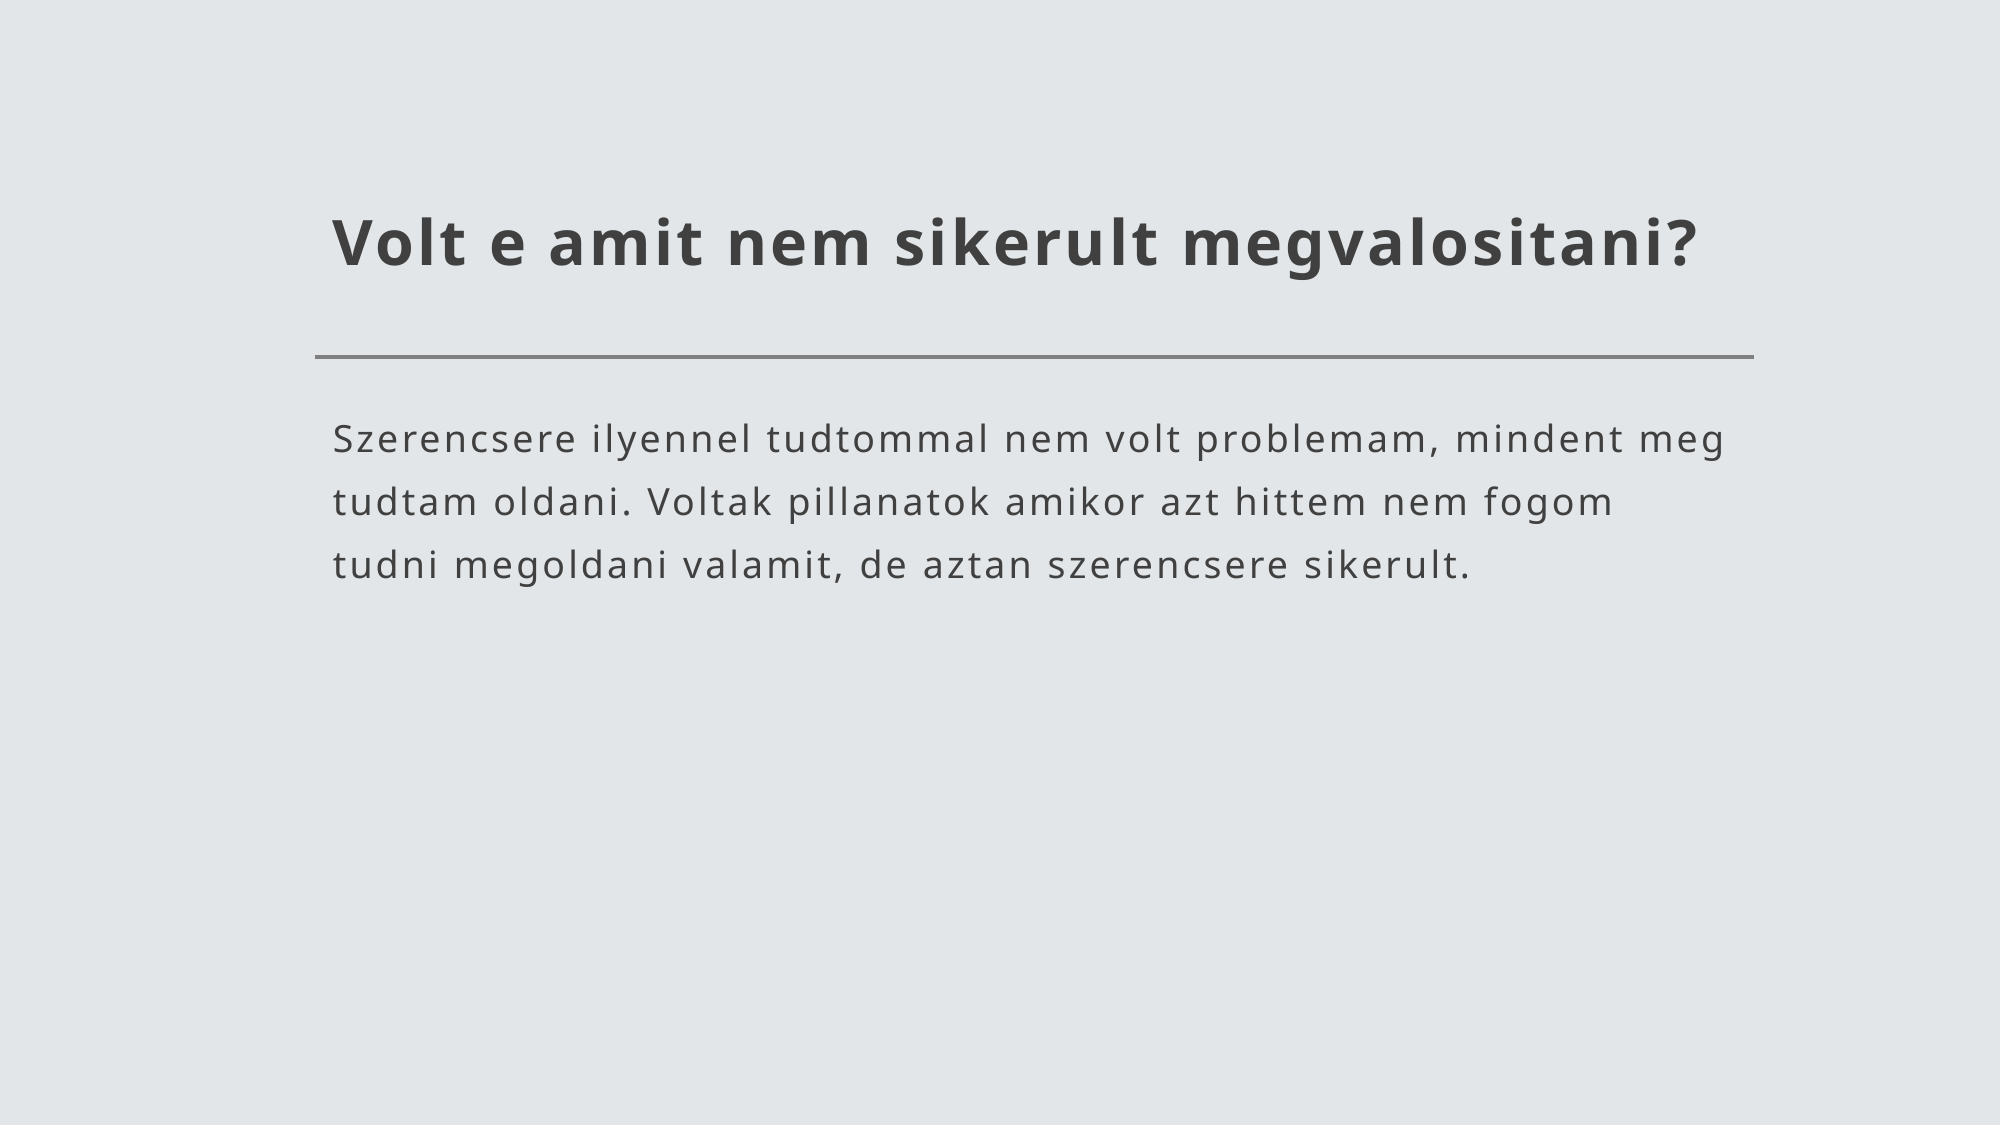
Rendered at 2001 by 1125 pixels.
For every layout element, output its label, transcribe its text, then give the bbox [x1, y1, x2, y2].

title Volt e amit nem sikerult megvalositani? [315, 72, 1754, 294]
list Szerencsere ilyennel tudtommal nem volt problemam, mindent meg tudtam oldani. Voltak pillanatok amikor azt hittem nem fogom tudni megoldani valamit, de aztan szerencsere sikerult. [315, 379, 1754, 979]
